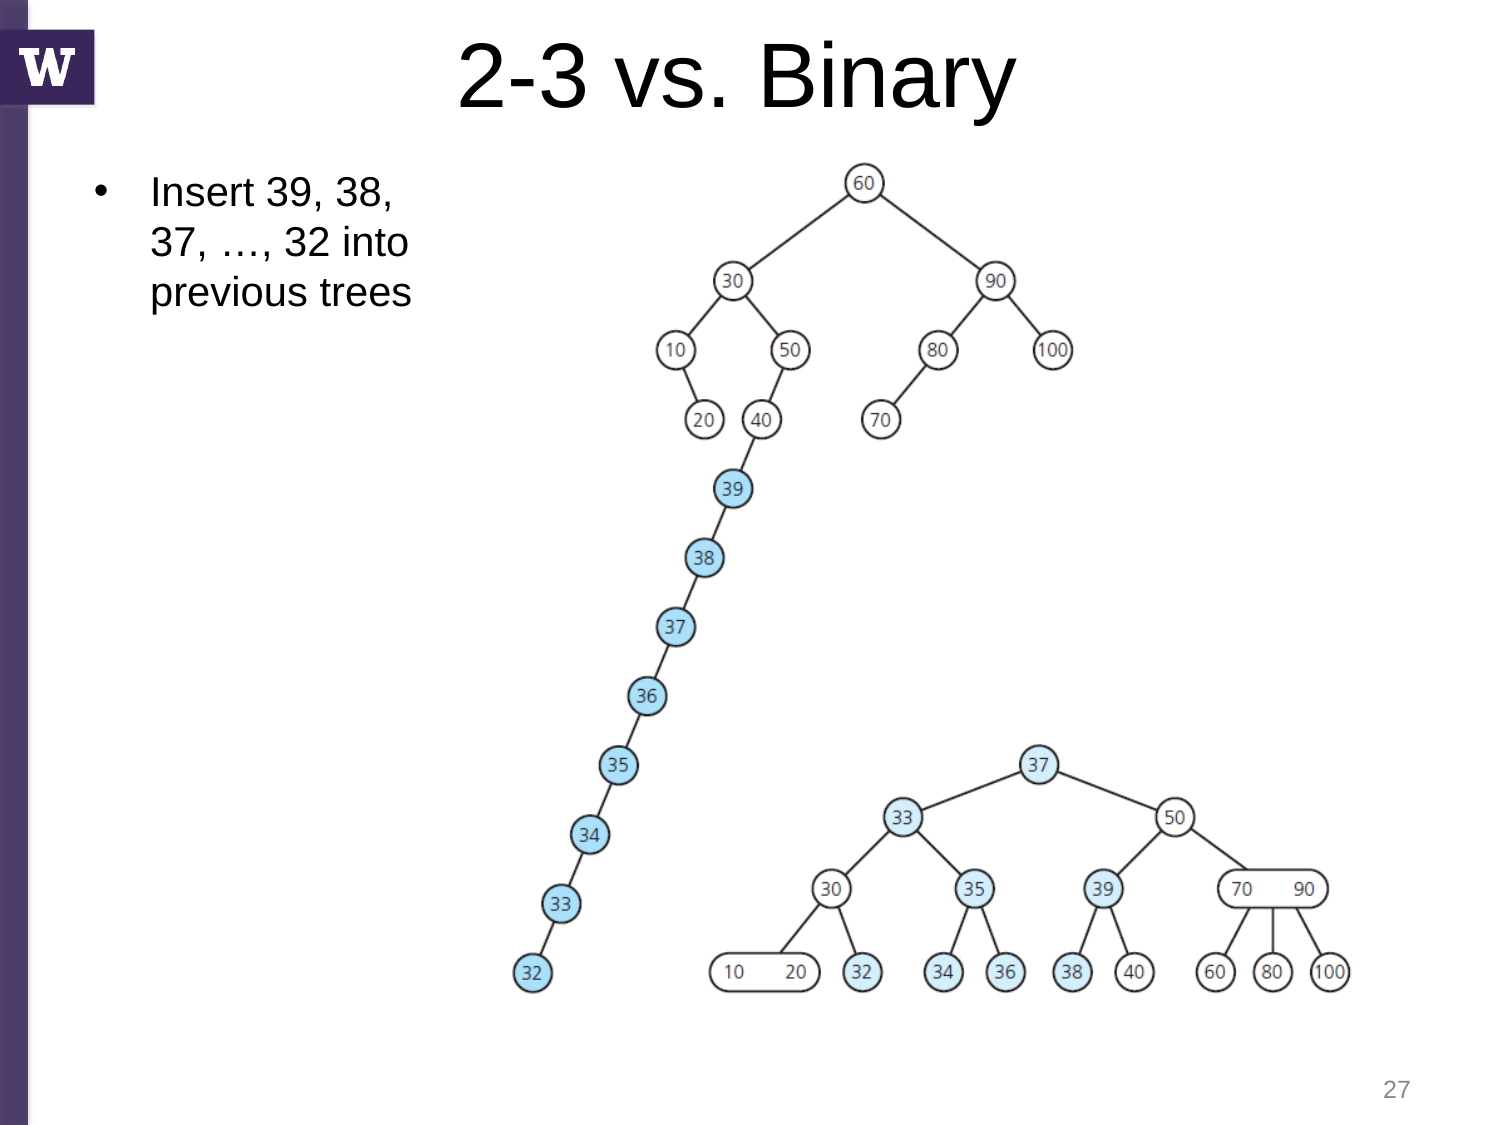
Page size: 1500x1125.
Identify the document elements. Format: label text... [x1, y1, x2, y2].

slide_number 27 [1312, 1074, 1427, 1103]
title 2-3 vs. Binary [62, 1, 1413, 140]
picture [19, 48, 62, 86]
picture [500, 151, 1364, 1005]
list Insert 39, 38, 37, …, 32 into previous trees [78, 157, 475, 1021]
